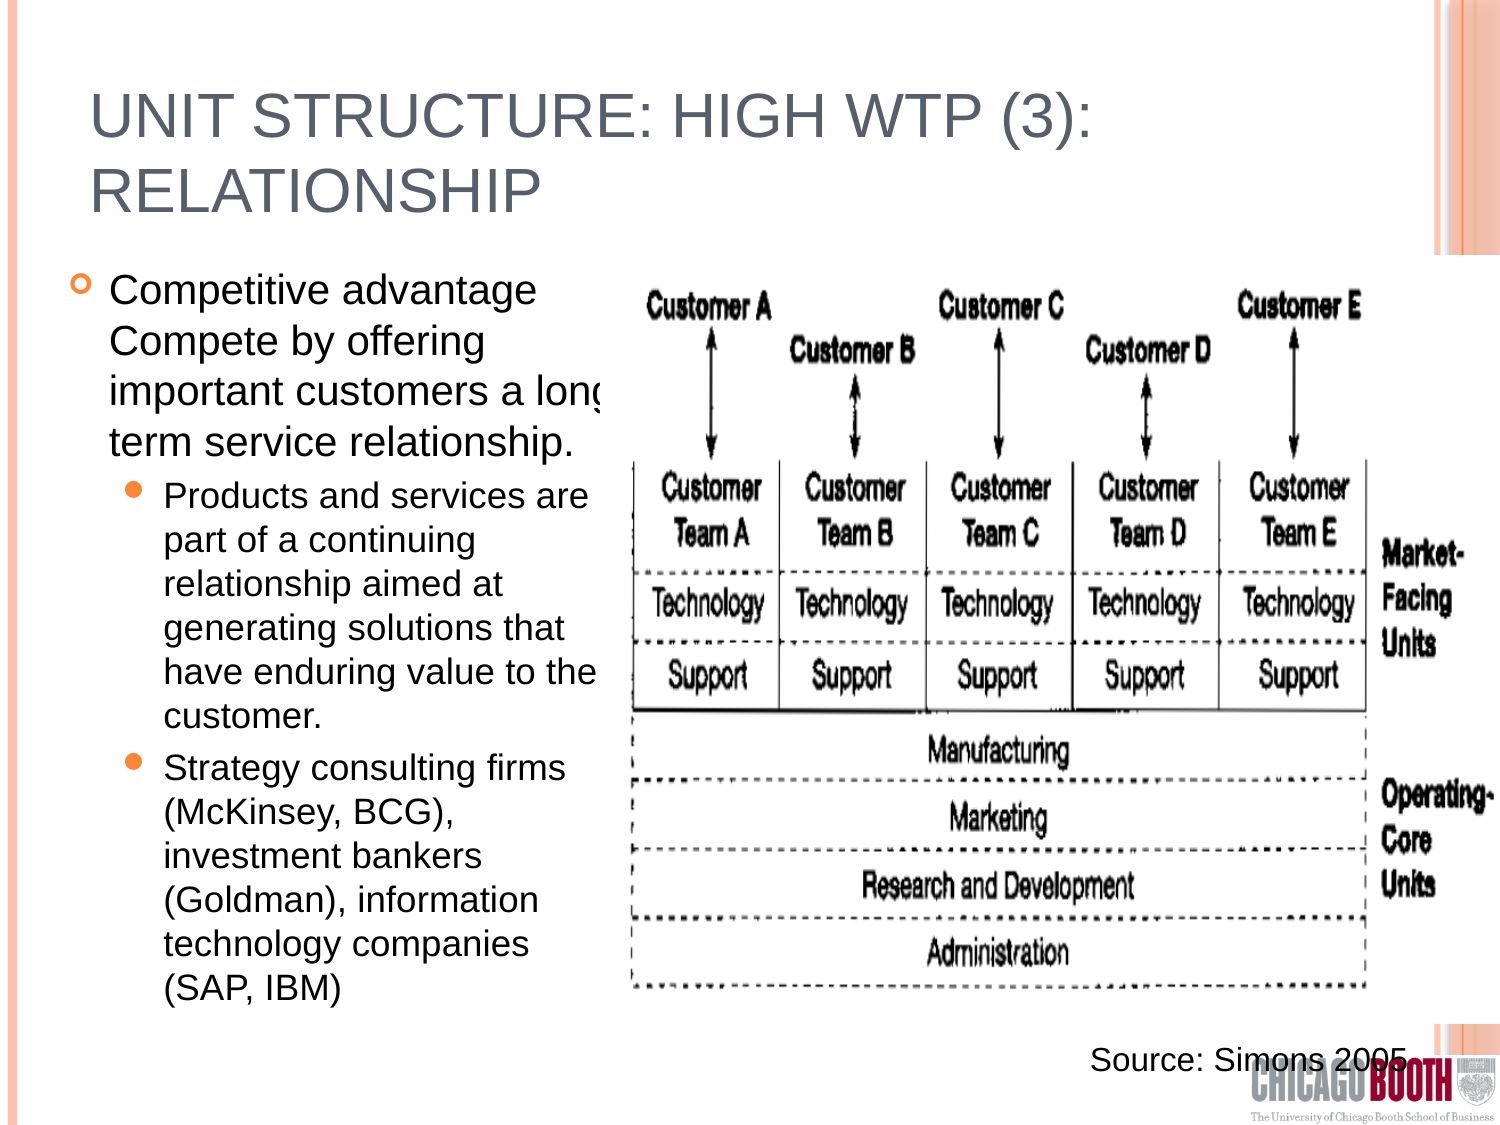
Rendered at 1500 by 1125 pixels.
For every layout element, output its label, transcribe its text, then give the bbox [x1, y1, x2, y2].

picture [599, 254, 1500, 1024]
list Competitive advantage Compete by offering important customers a long-term service relationship. Products and services are part of a continuing relationship aimed at generating solutions that have enduring value to the customer. Strategy consulting firms (McKinsey, BCG), investment bankers (Goldman), information technology companies (SAP, IBM) [52, 255, 646, 1064]
title Unit Structure: High WTP (3): Relationship [75, 45, 1300, 233]
text_box Source: Simons 2005 [1075, 1033, 1424, 1086]
picture [1246, 1055, 1500, 1125]
